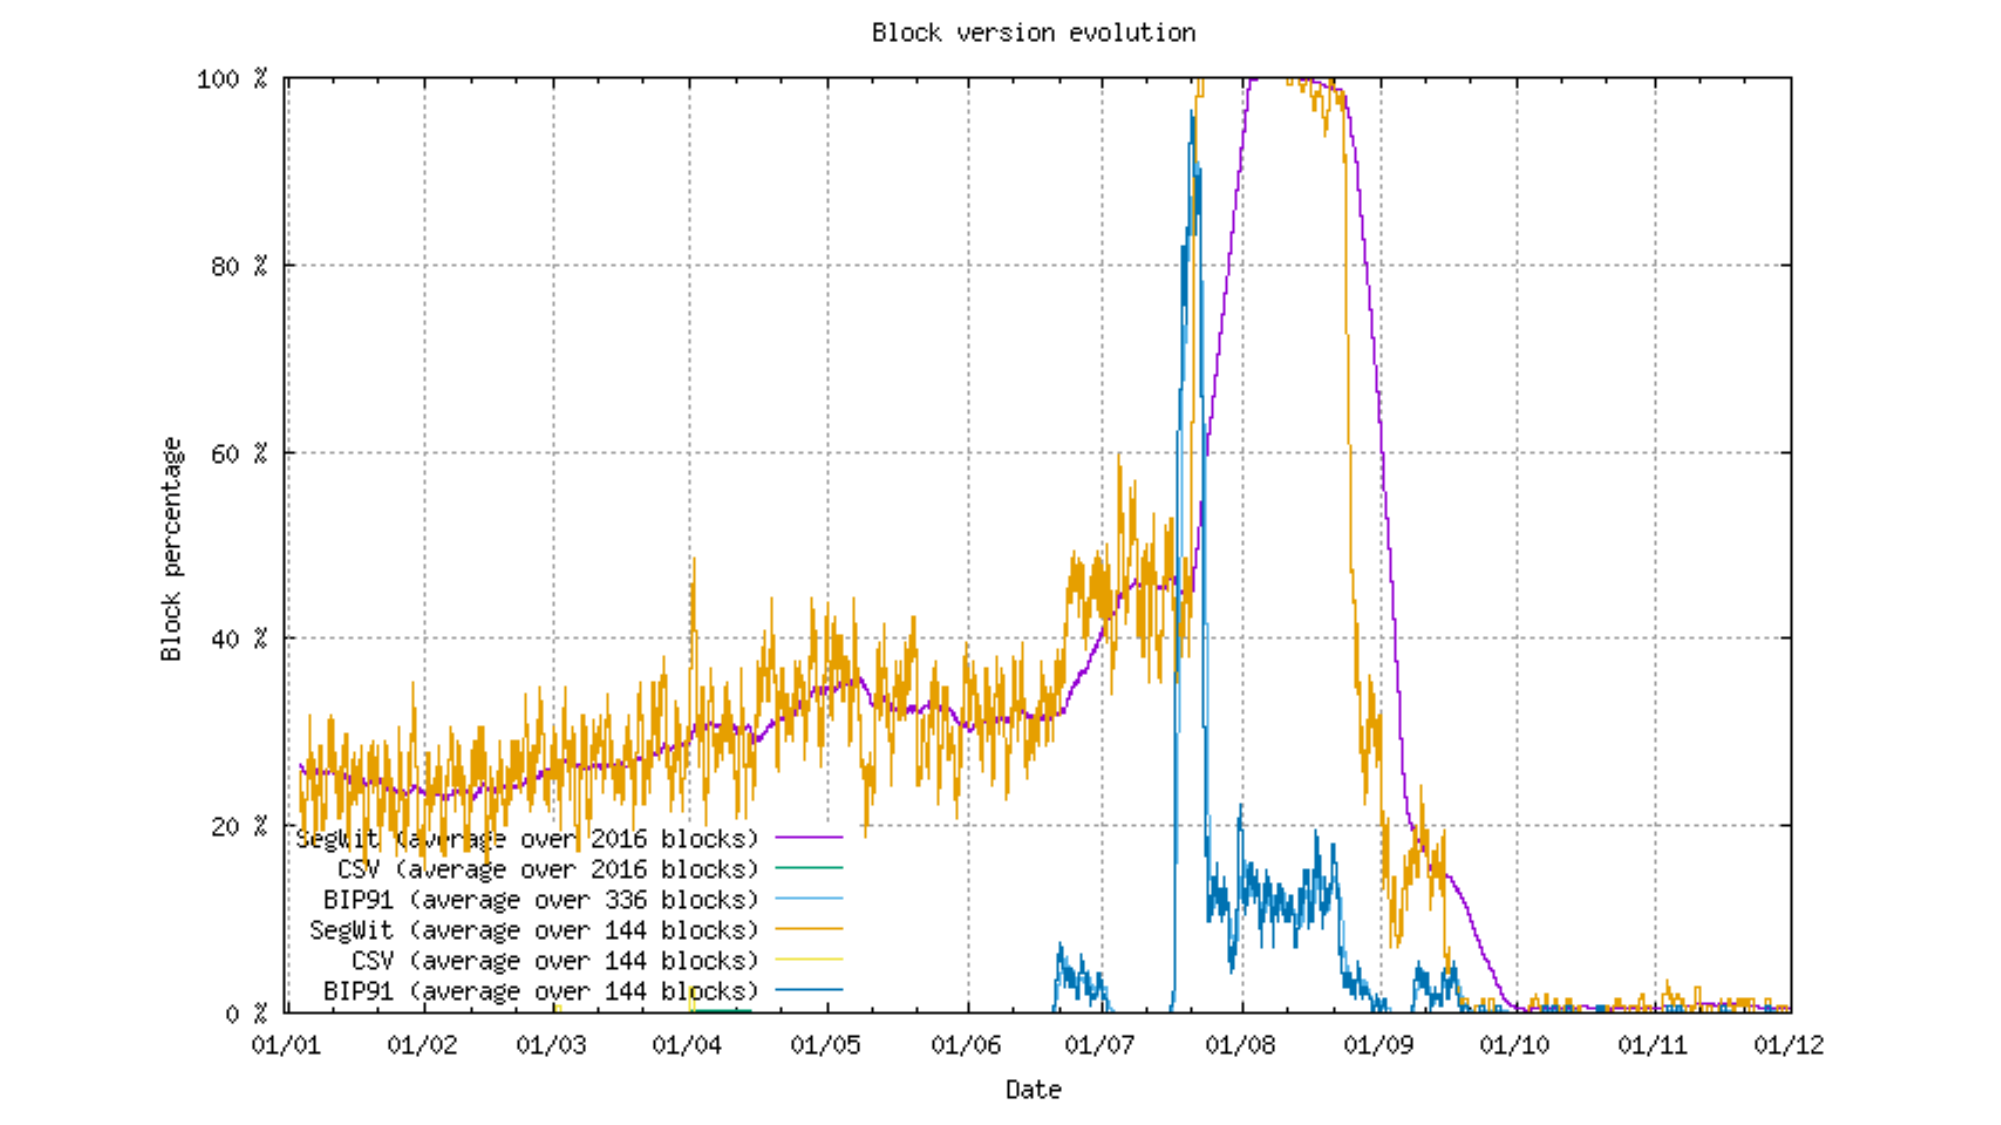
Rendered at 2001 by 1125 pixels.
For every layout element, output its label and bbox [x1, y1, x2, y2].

picture [149, 0, 1941, 1125]
